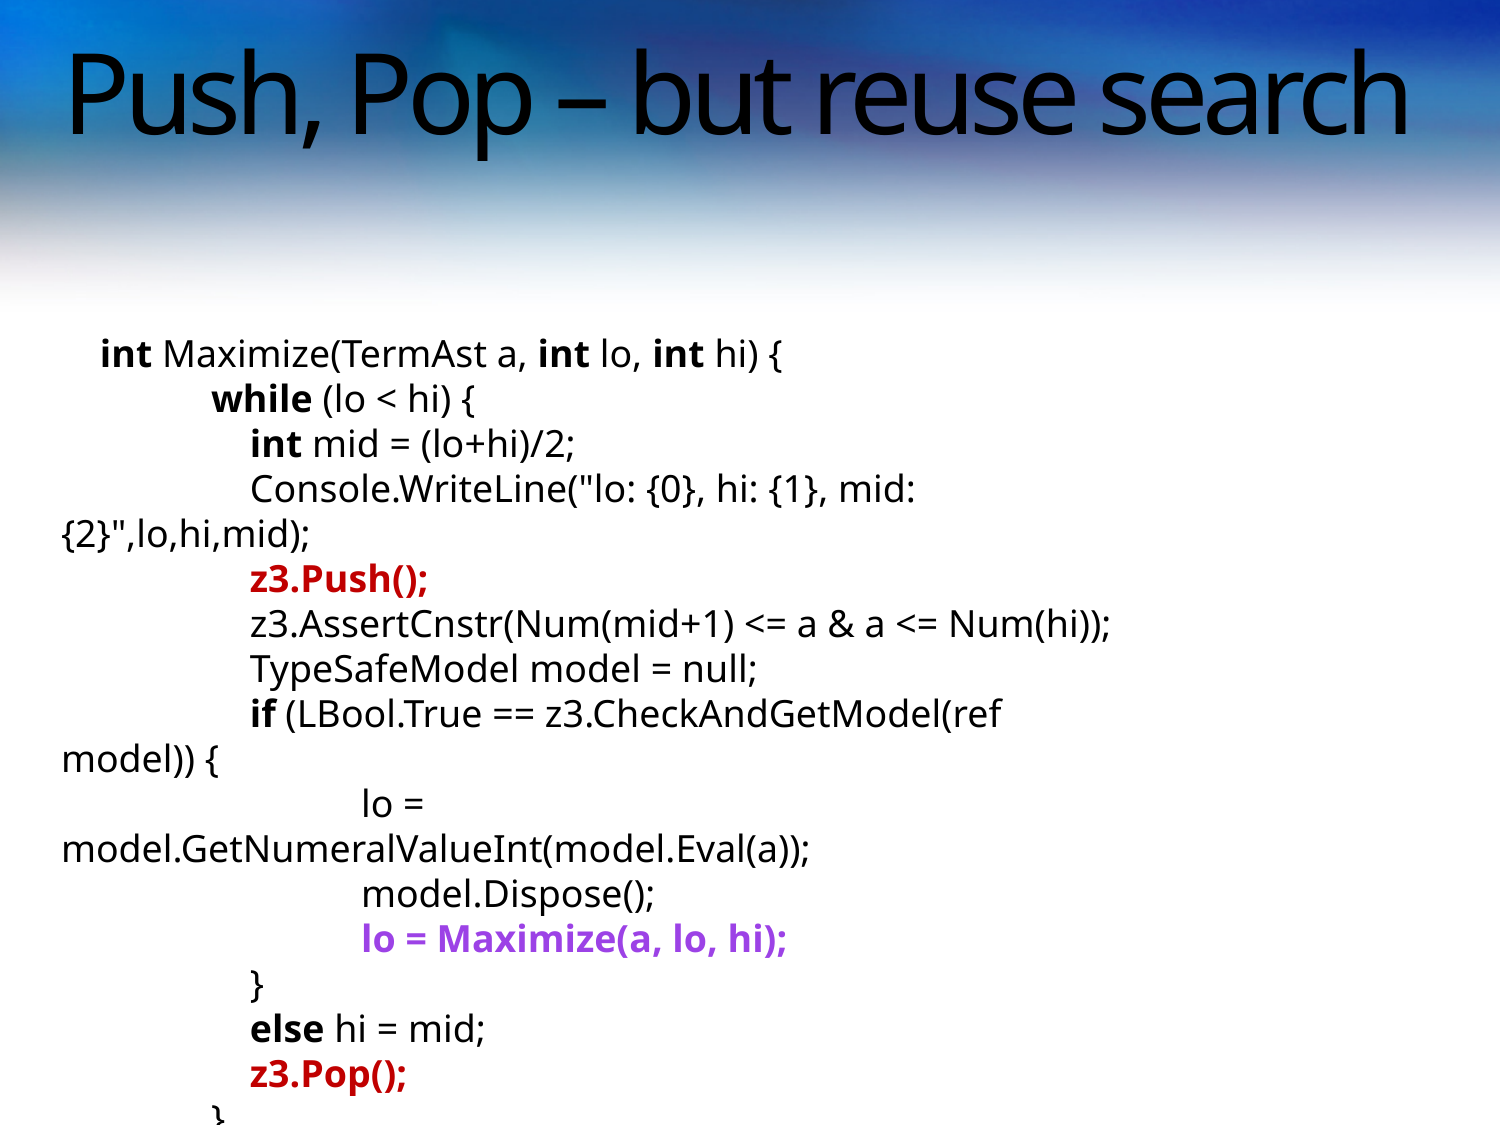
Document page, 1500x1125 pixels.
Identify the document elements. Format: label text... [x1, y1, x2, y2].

title Push, Pop – but reuse search [62, 37, 1438, 161]
list [62, 231, 1438, 369]
text_box int Maximize(TermAst a, int lo, int hi) { while (lo < hi) { int mid = (lo+hi)/2; Console.WriteLine("lo: {0}, hi: {1}, mid: {2}",lo,hi,mid); z3.Push(); z3.AssertCnstr(Num(mid+1) <= a & a <= Num(hi)); TypeSafeModel model = null; if (LBool.True == z3.CheckAndGetModel(ref model)) { lo = model.GetNumeralValueInt(model.Eval(a)); model.Dispose(); lo = Maximize(a, lo, hi); } else hi = mid; z3.Pop(); } return hi; } [46, 277, 1158, 1125]
picture [0, 0, 1500, 1125]
